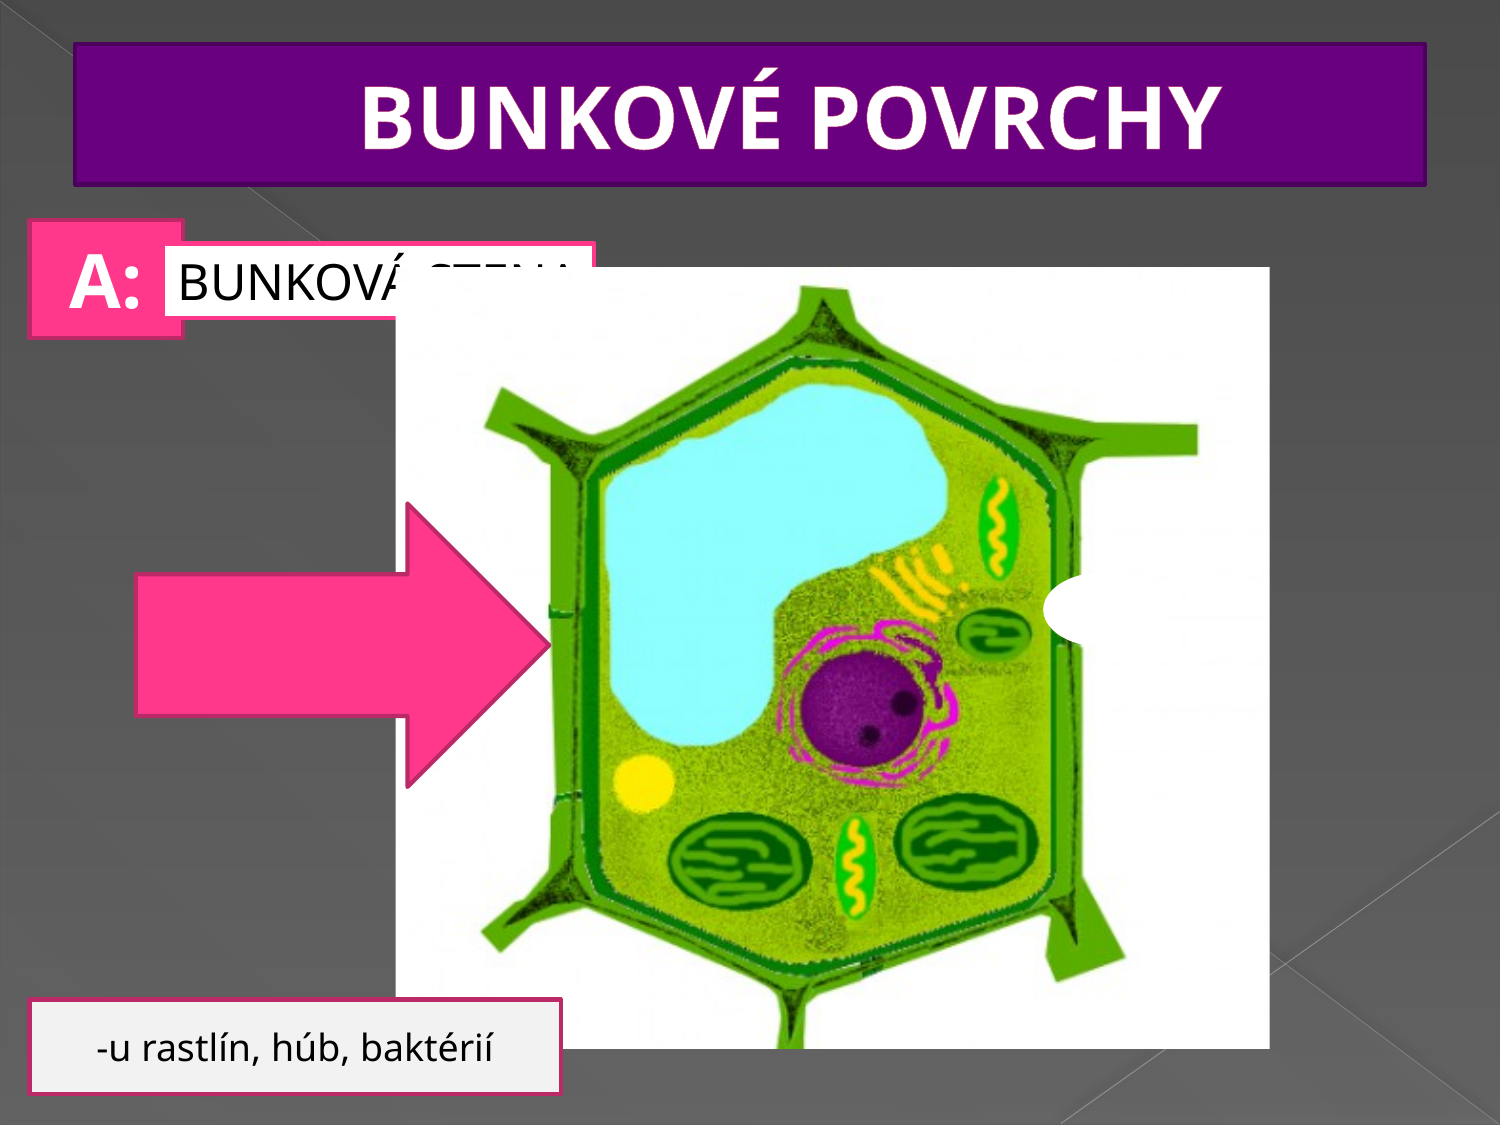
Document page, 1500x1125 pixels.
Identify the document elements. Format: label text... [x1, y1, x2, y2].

text_box -u rastlín, húb, baktérií [27, 997, 563, 1096]
text_box [133, 572, 385, 719]
picture [395, 266, 1270, 1050]
text_box A: [27, 218, 185, 340]
title BUNKOVÉ POVRCHY [73, 42, 1427, 187]
text_box BUNKOVÁ STENA [161, 241, 596, 320]
